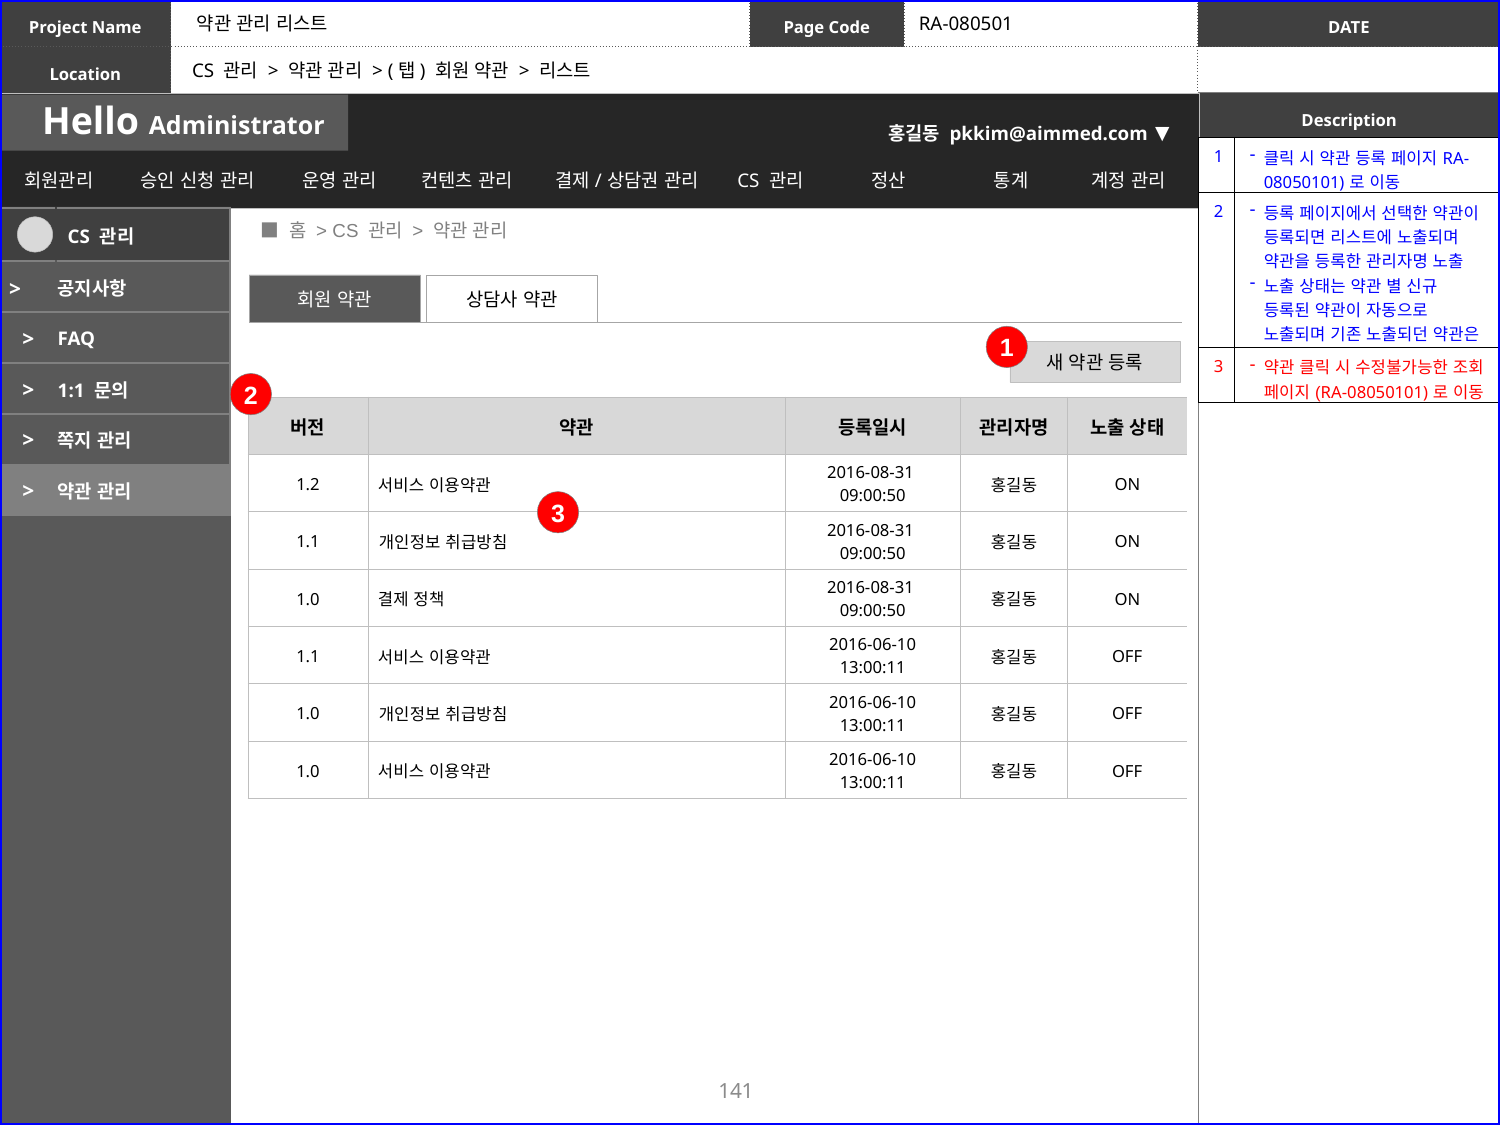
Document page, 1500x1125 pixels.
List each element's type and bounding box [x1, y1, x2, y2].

text_box [0, 0, 1500, 1125]
